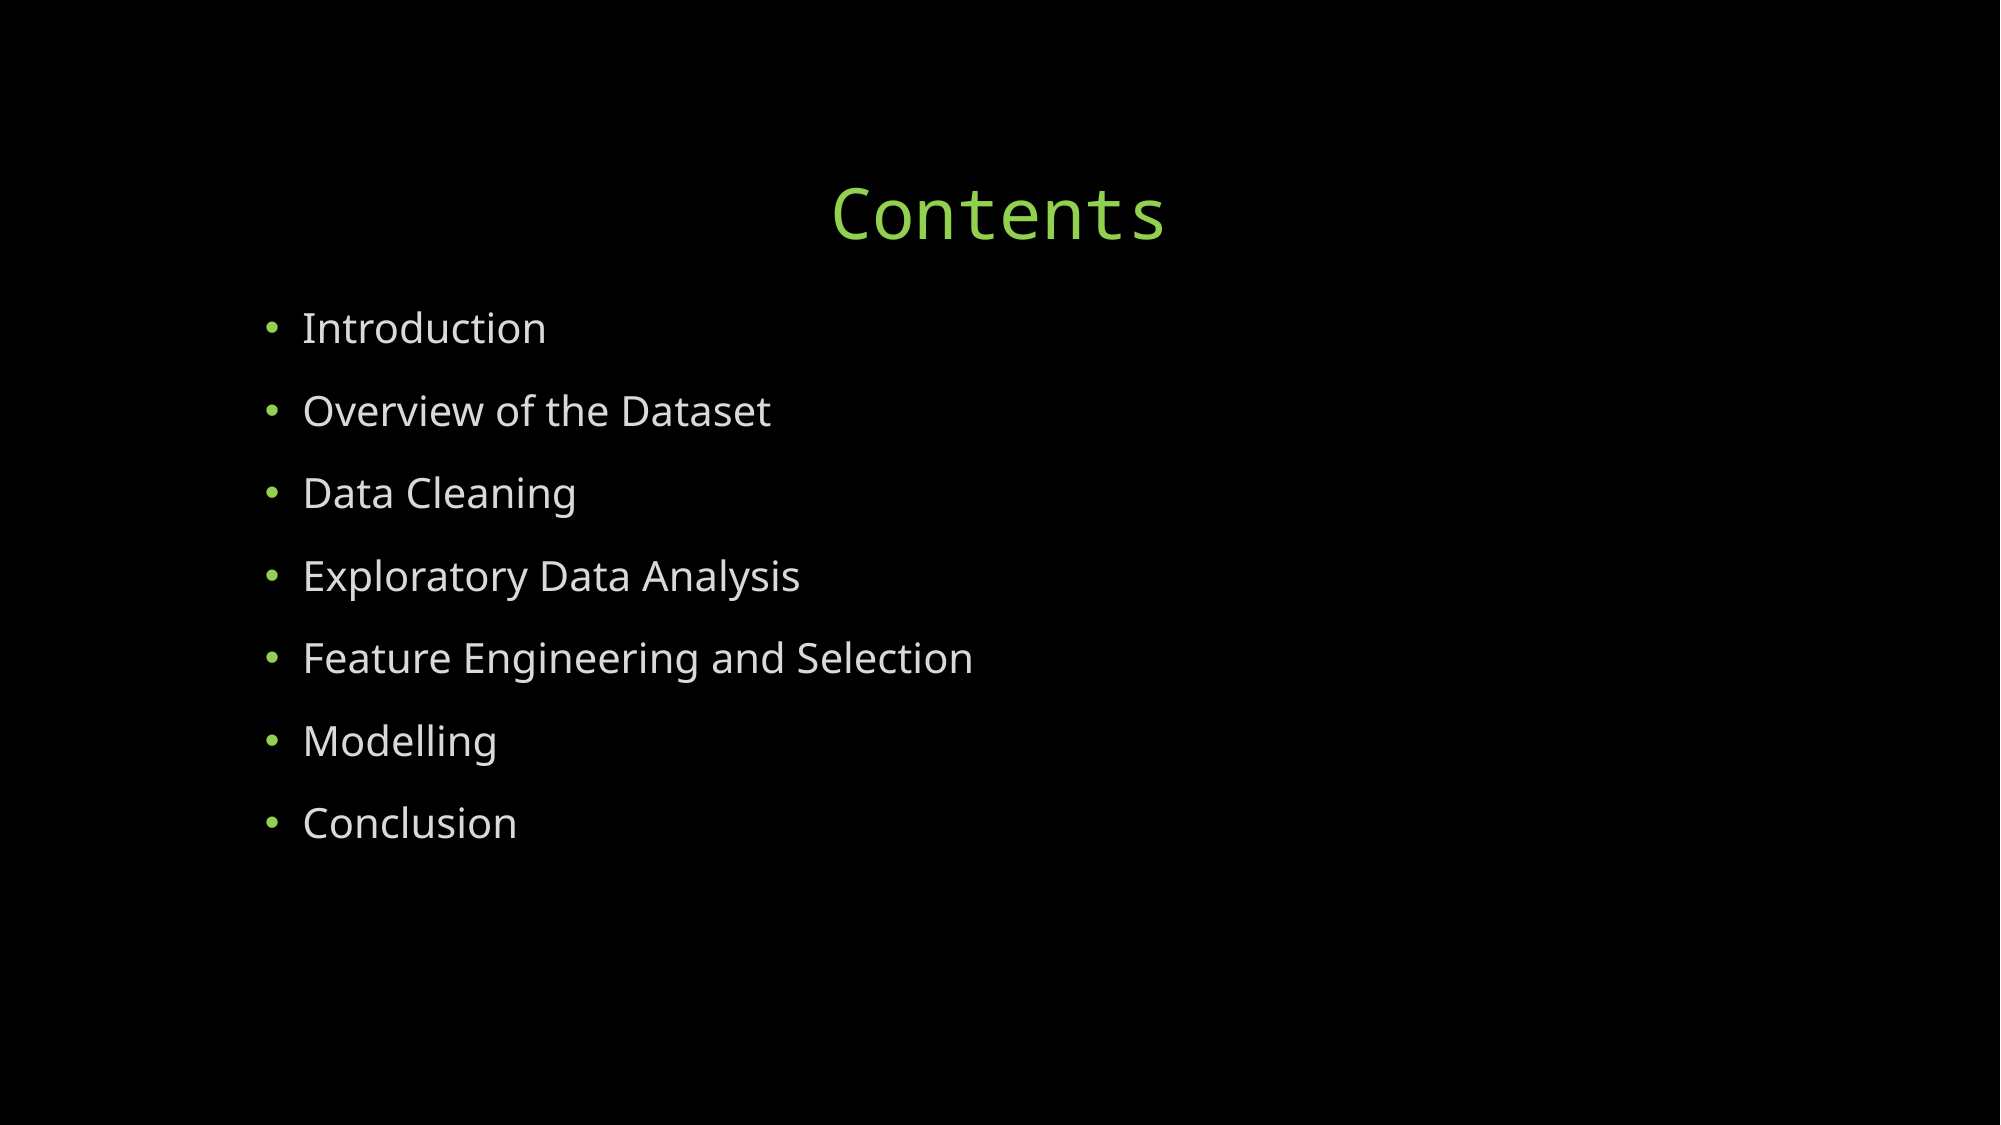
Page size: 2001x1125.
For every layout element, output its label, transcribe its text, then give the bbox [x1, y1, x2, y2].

list Introduction Overview of the Dataset Data Cleaning Exploratory Data Analysis Feature Engineering and Selection Modelling Conclusion [249, 299, 1750, 1000]
title Contents [249, 75, 1750, 263]
